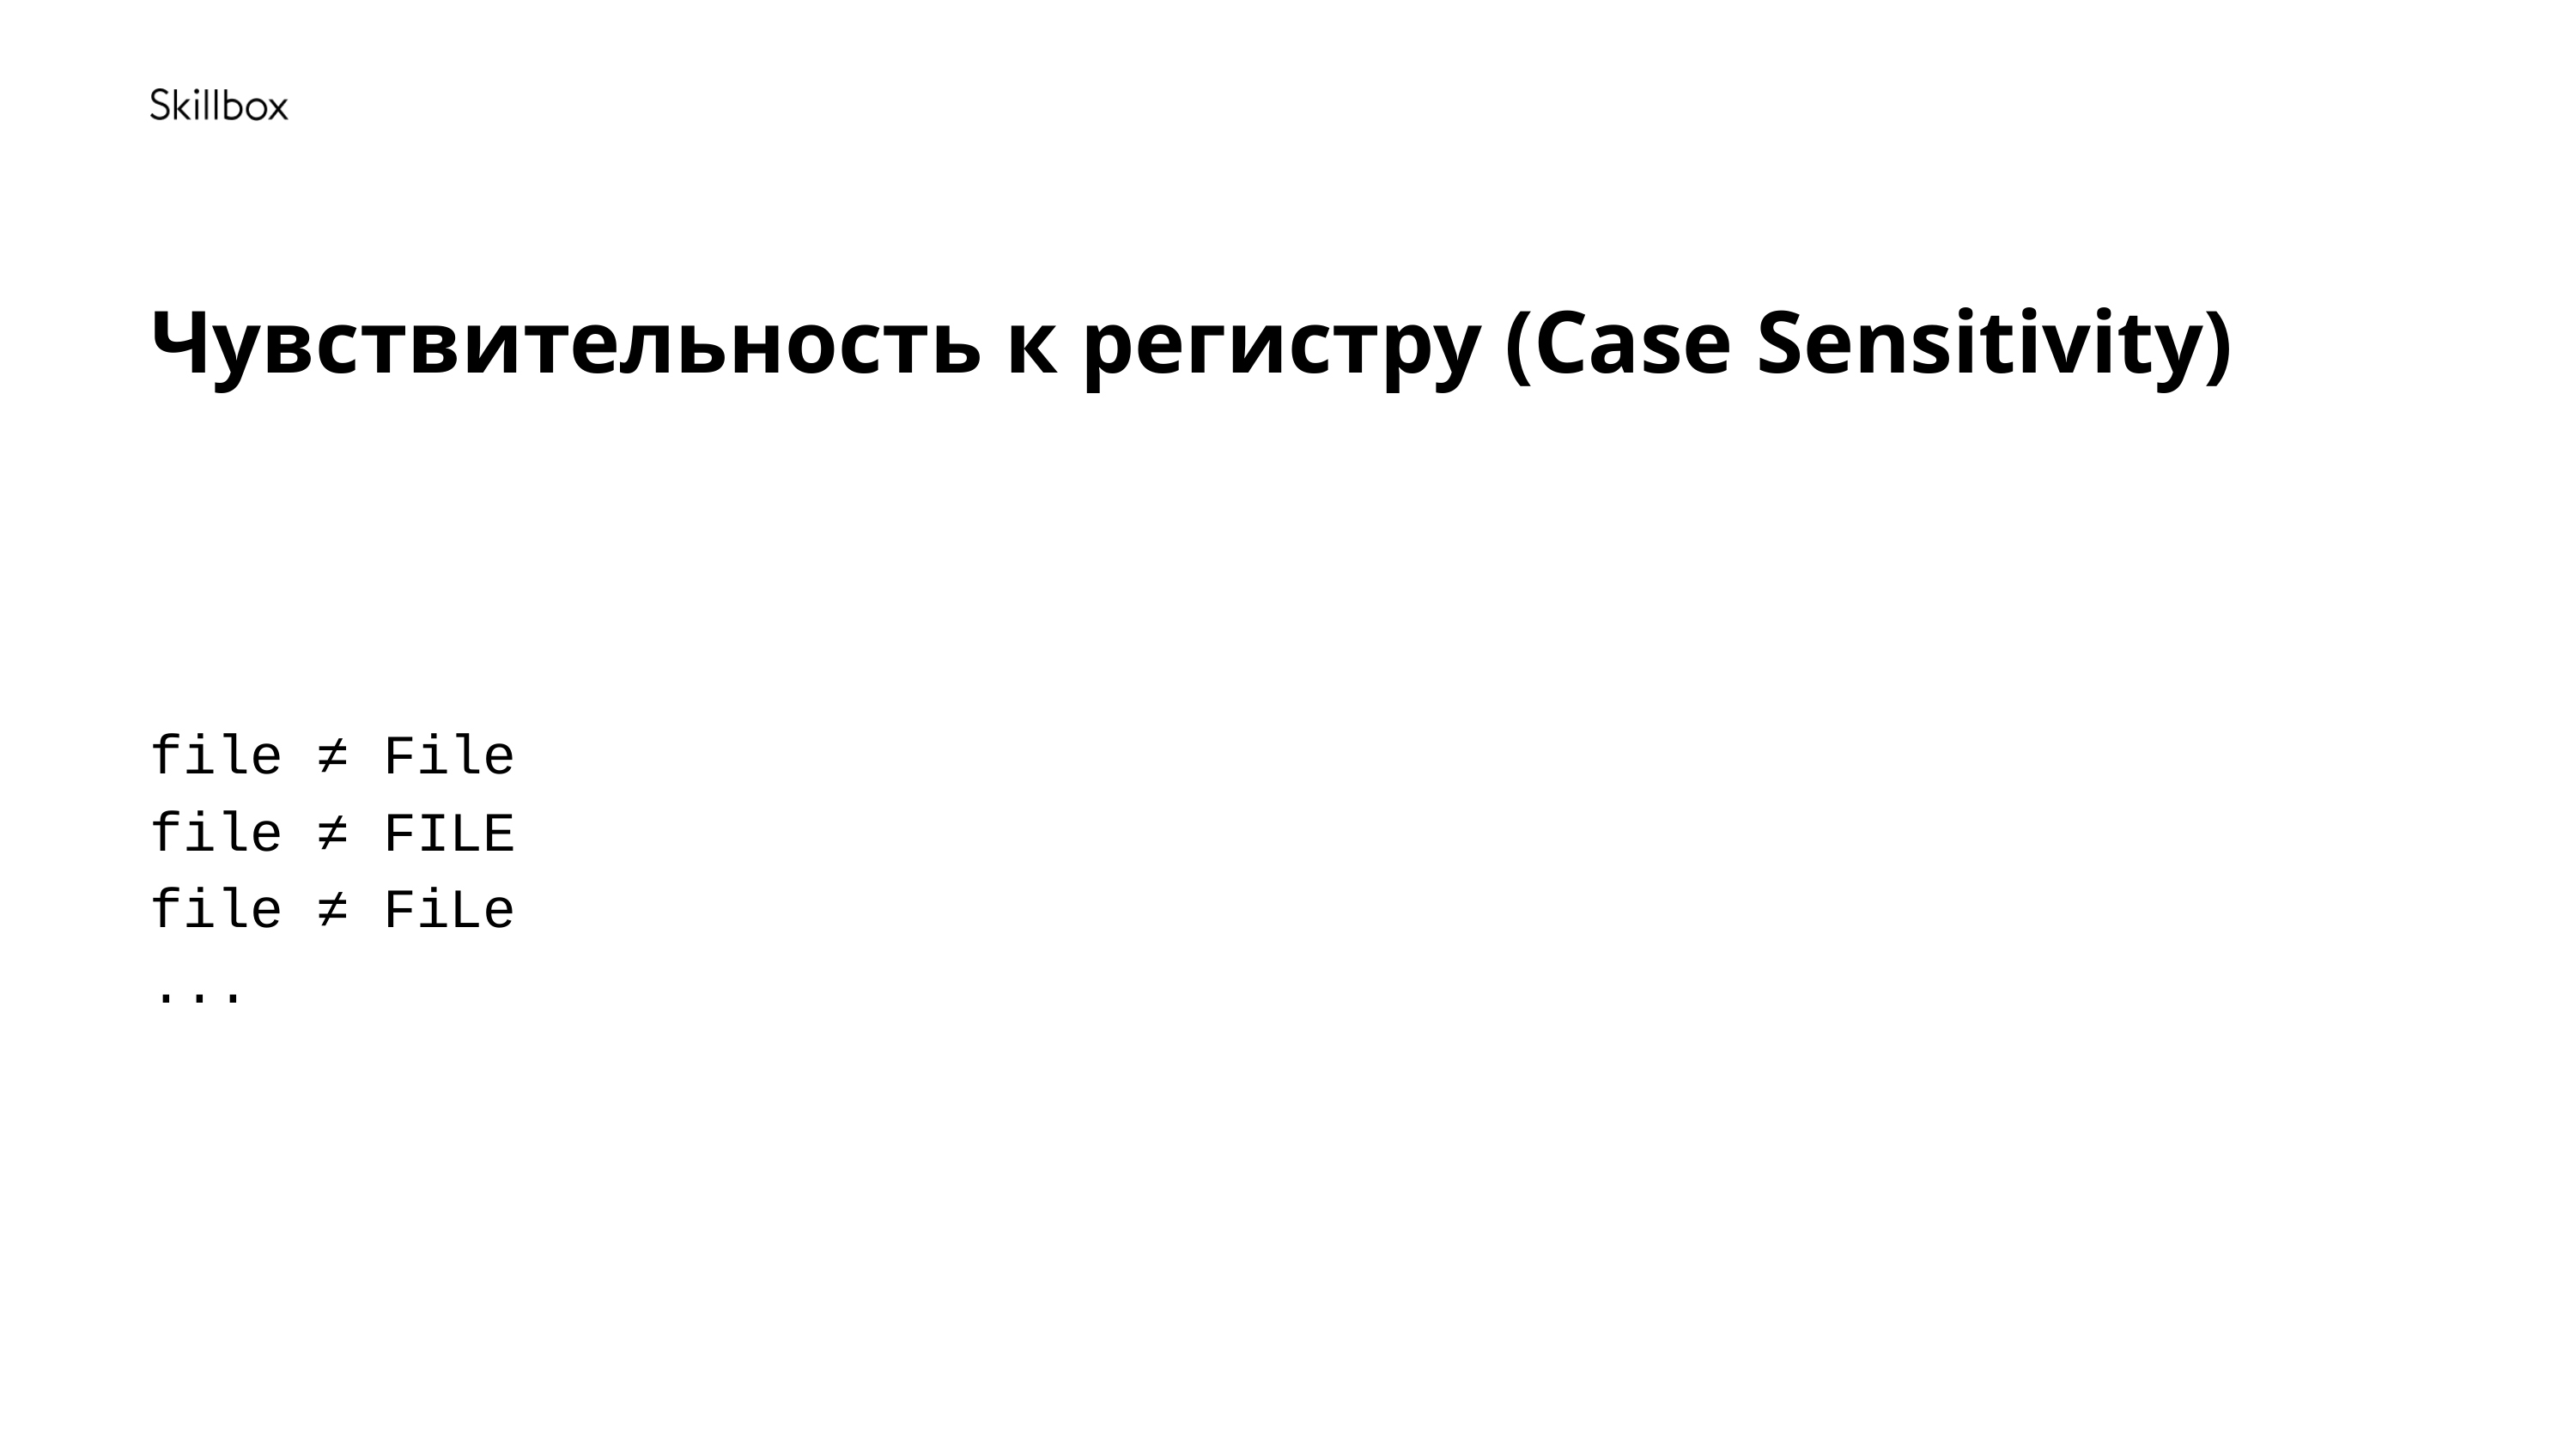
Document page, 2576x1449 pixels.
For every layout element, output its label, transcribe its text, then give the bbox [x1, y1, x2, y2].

picture [149, 88, 289, 121]
text_box file ≠ File file ≠ FILE file ≠ FiLe ... [150, 708, 1453, 1089]
text_box Чувствительность к регистру (Case Sensitivity) [150, 287, 2397, 495]
